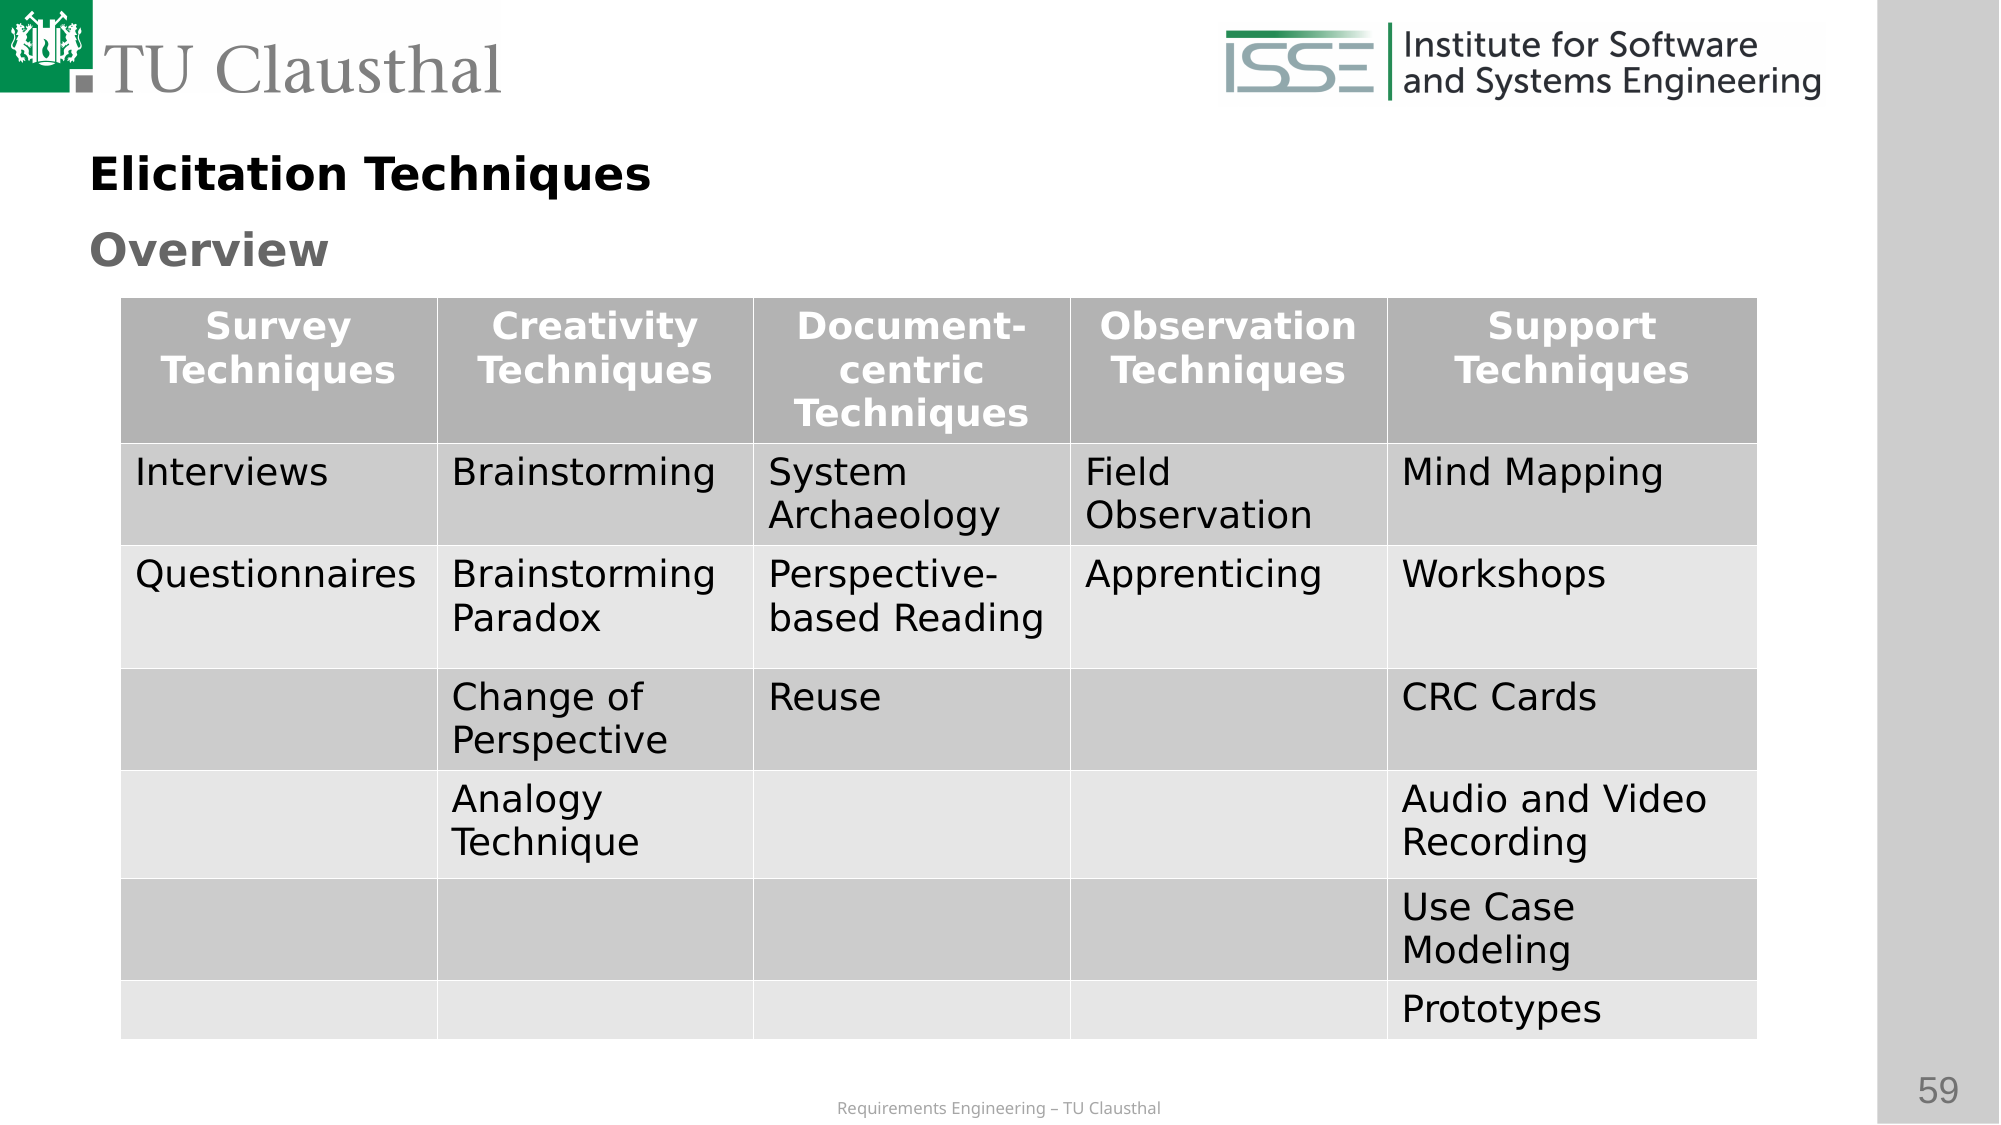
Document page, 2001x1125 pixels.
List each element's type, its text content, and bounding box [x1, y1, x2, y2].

table_cell Questionnaires [121, 546, 437, 668]
table_cell Prototypes [1388, 981, 1757, 1039]
table_cell Perspective-based Reading [754, 546, 1070, 668]
table_cell [1071, 669, 1387, 770]
table_header Survey Techniques [121, 298, 437, 443]
picture [1218, 22, 1826, 107]
table_cell Workshops [1388, 546, 1757, 668]
table_cell [121, 981, 437, 1039]
table_cell Reuse [754, 669, 1070, 770]
table_cell [1071, 879, 1387, 980]
table_cell Brainstorming Paradox [438, 546, 753, 668]
table_cell [438, 981, 753, 1039]
text_box [74, 280, 1423, 995]
text_box Overview [88, 207, 1788, 290]
table_cell Field Observation [1071, 444, 1387, 545]
table_header Observation Techniques [1071, 298, 1387, 443]
table_header Document-centric Techniques [754, 298, 1070, 443]
table_cell [754, 771, 1070, 878]
text_box Elicitation Techniques [88, 118, 1788, 200]
table_cell [1071, 771, 1387, 878]
table_cell Change of Perspective [438, 669, 753, 770]
table_cell Mind Mapping [1388, 444, 1757, 545]
table_cell Audio and Video Recording [1388, 771, 1757, 878]
table_cell [121, 771, 437, 878]
table_cell CRC Cards [1388, 669, 1757, 770]
table_cell [438, 879, 753, 980]
table_header Creativity Techniques [438, 298, 753, 443]
table_cell [1071, 981, 1387, 1039]
table_cell System Archaeology [754, 444, 1070, 545]
table_cell Interviews [121, 444, 437, 545]
table_cell [121, 879, 437, 980]
table_cell Apprenticing [1071, 546, 1387, 668]
table_cell [754, 981, 1070, 1039]
picture [0, 0, 501, 93]
table_cell Analogy Technique [438, 771, 753, 878]
table_cell [754, 879, 1070, 980]
table_cell [121, 669, 437, 770]
table_cell Use Case Modeling [1388, 879, 1757, 980]
table_header Support Techniques [1388, 298, 1757, 443]
table_cell Brainstorming [438, 444, 753, 545]
